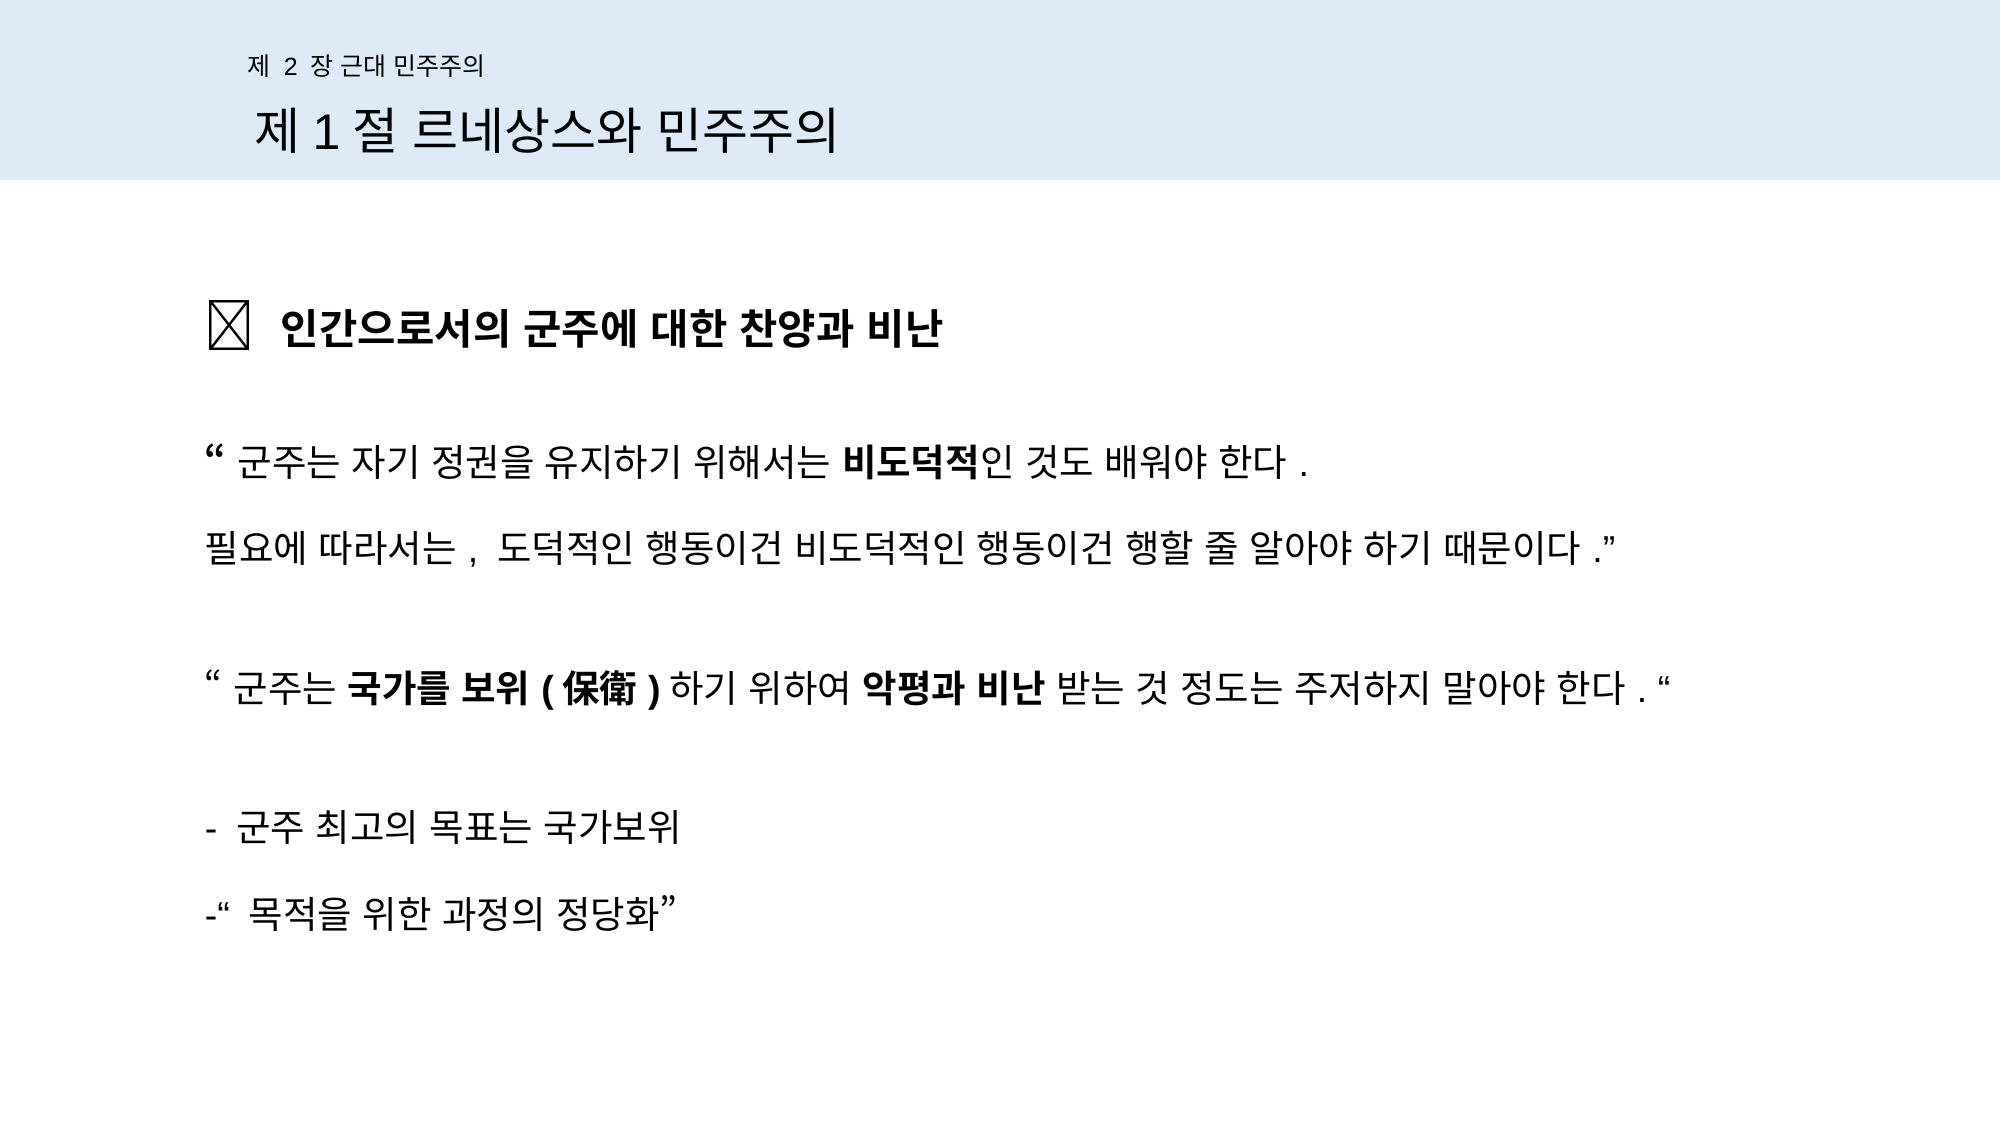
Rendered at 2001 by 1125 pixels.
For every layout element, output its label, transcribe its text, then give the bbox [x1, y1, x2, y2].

text_box 제 2 장 근대 민주주의 [233, 42, 501, 88]
text_box 제1절 르네상스와 민주주의 [239, 92, 856, 168]
table_header  인간으로서의 군주에 대한 찬양과 비난 “군주는 자기 정권을 유지하기 위해서는 비도덕적인 것도 배워야 한다. 필요에 따라서는, 도덕적인 행동이건 비도덕적인 행동이건 행할 줄 알아야 하기 때문이다.” “군주는 국가를 보위(保衛)하기 위하여 악평과 비난 받는 것 정도는 주저하지 말아야 한다. “ - 군주 최고의 목표는 국가보위 -“ 목적을 위한 과정의 정당화” [195, 240, 1828, 942]
text_box [0, 0, 2000, 181]
